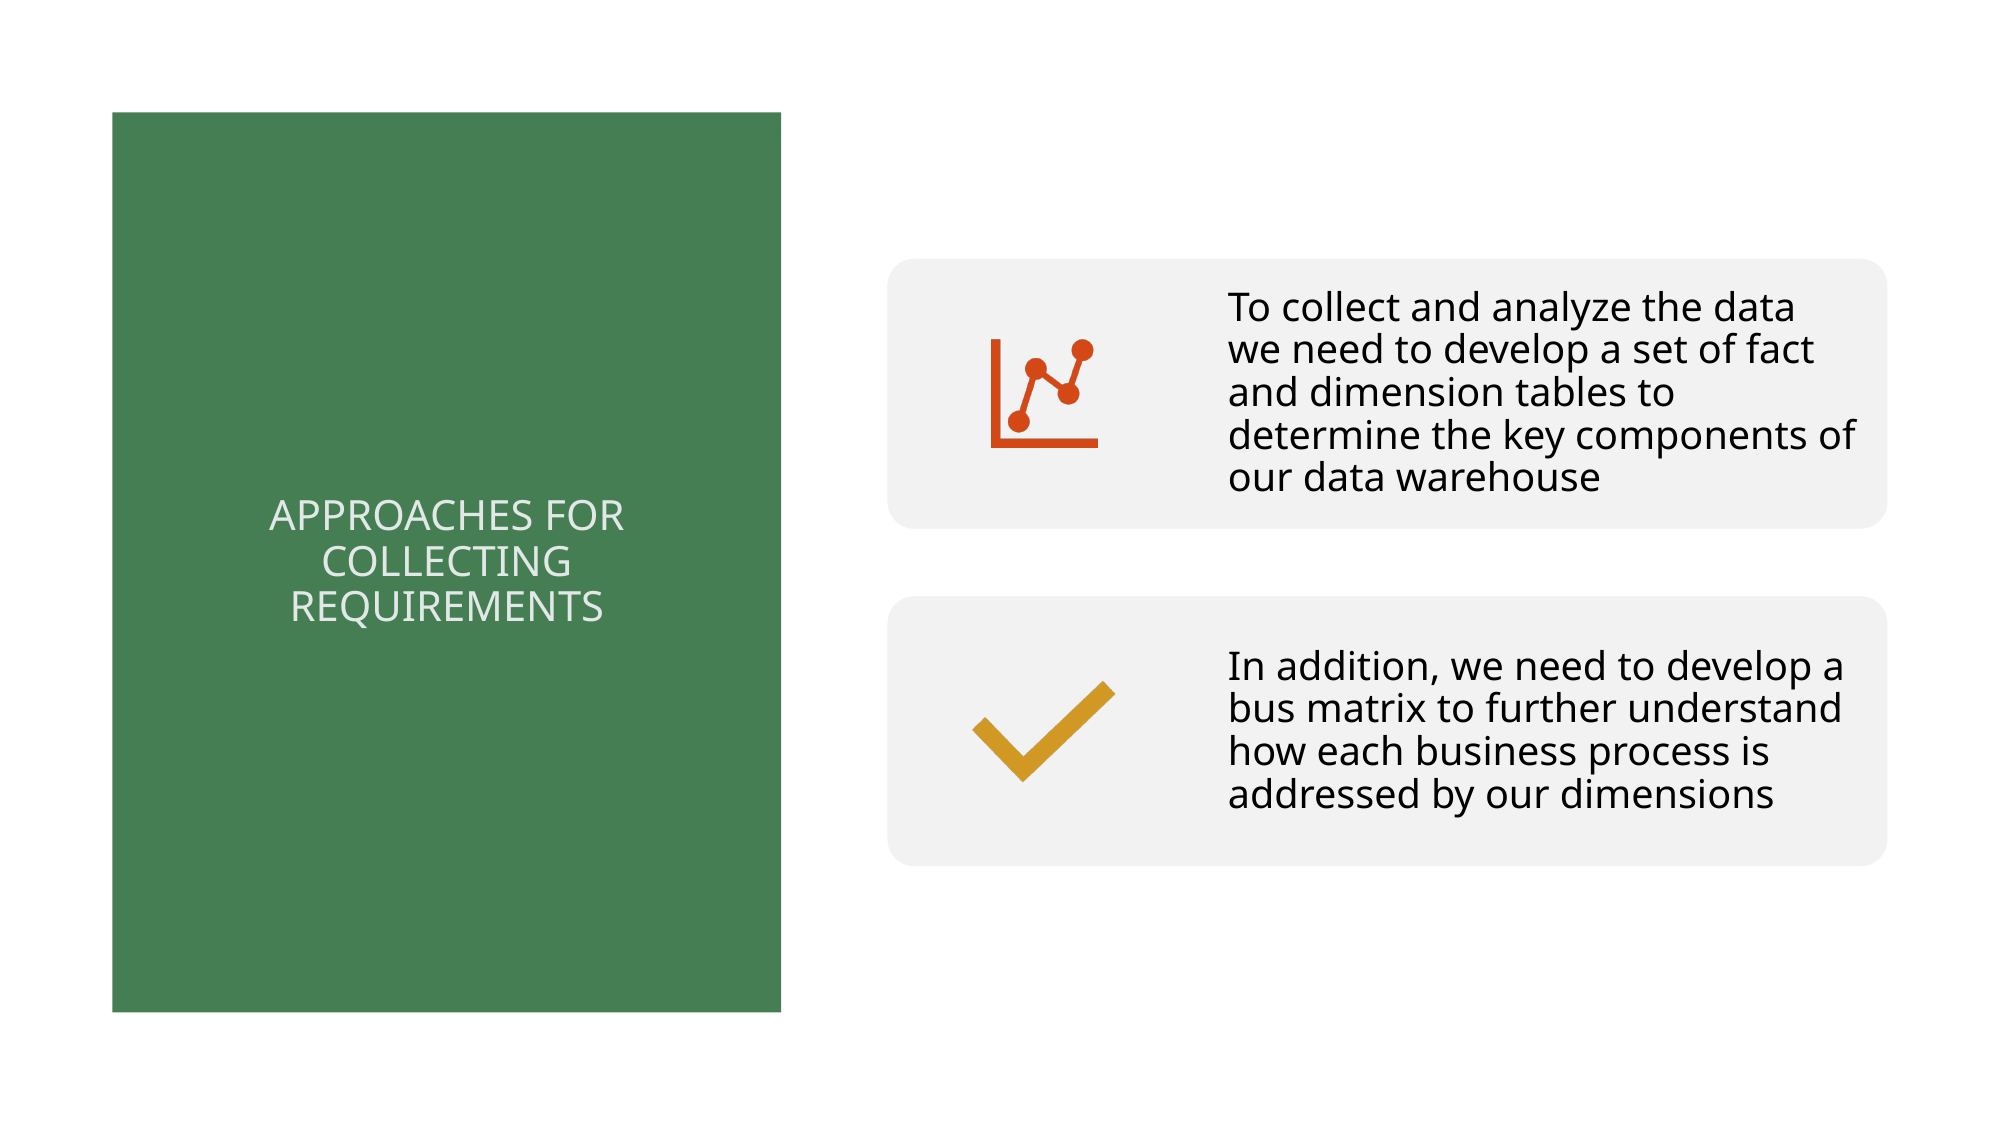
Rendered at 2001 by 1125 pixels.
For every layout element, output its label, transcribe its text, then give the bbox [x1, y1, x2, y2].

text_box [887, 258, 1888, 867]
title APPROACHES FOR COLLECTING REQUIREMENTS [225, 224, 669, 900]
text_box [112, 112, 782, 1013]
